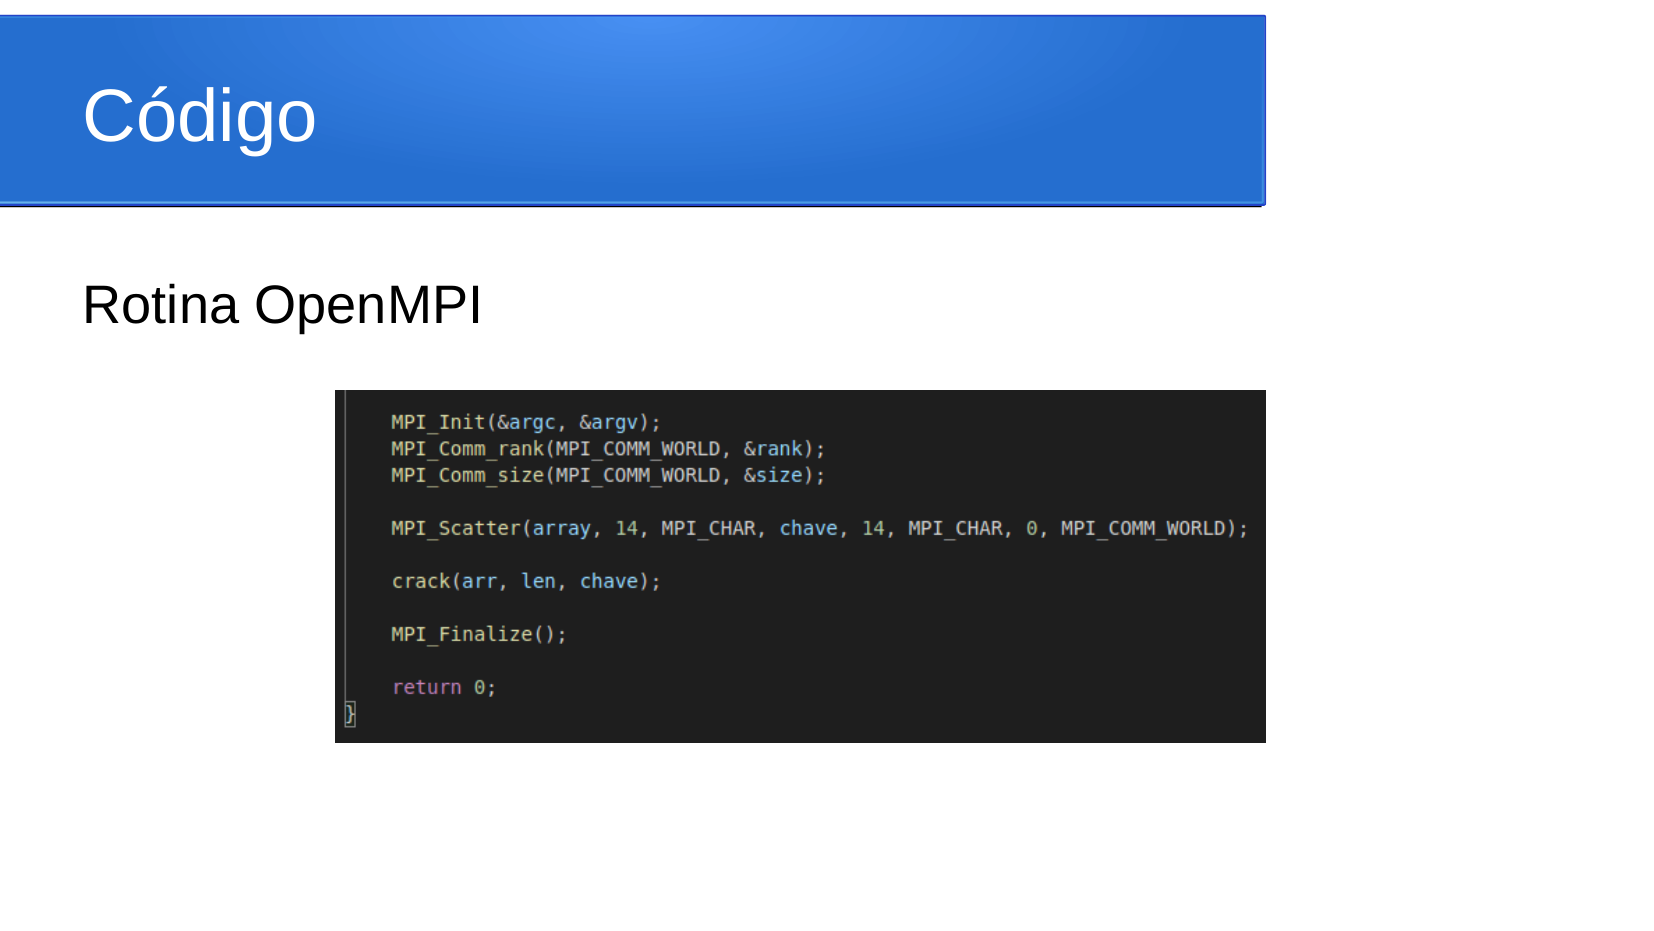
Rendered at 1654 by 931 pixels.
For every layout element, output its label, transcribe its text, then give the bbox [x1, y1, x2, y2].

picture [335, 390, 1267, 744]
text_box Código [82, 35, 1235, 189]
text_box [82, 224, 1571, 557]
picture [0, 13, 1269, 211]
text_box Rotina OpenMPI [82, 268, 597, 365]
